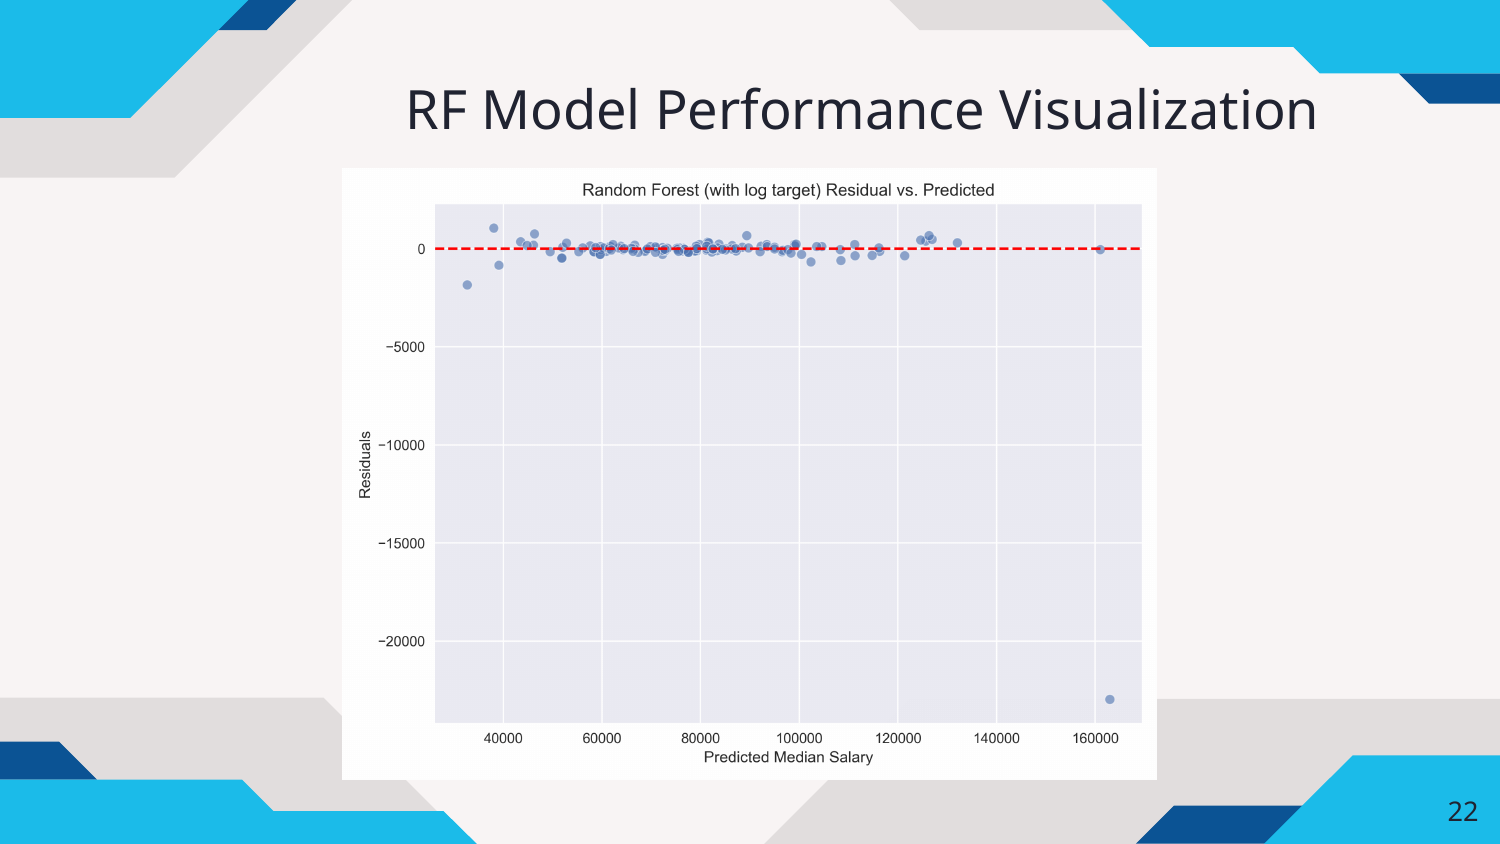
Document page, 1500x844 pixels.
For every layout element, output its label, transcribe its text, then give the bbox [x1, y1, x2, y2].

slide_number ‹#› [1403, 779, 1494, 844]
picture [342, 168, 1158, 780]
title RF Model Performance Visualization [164, 60, 1336, 169]
